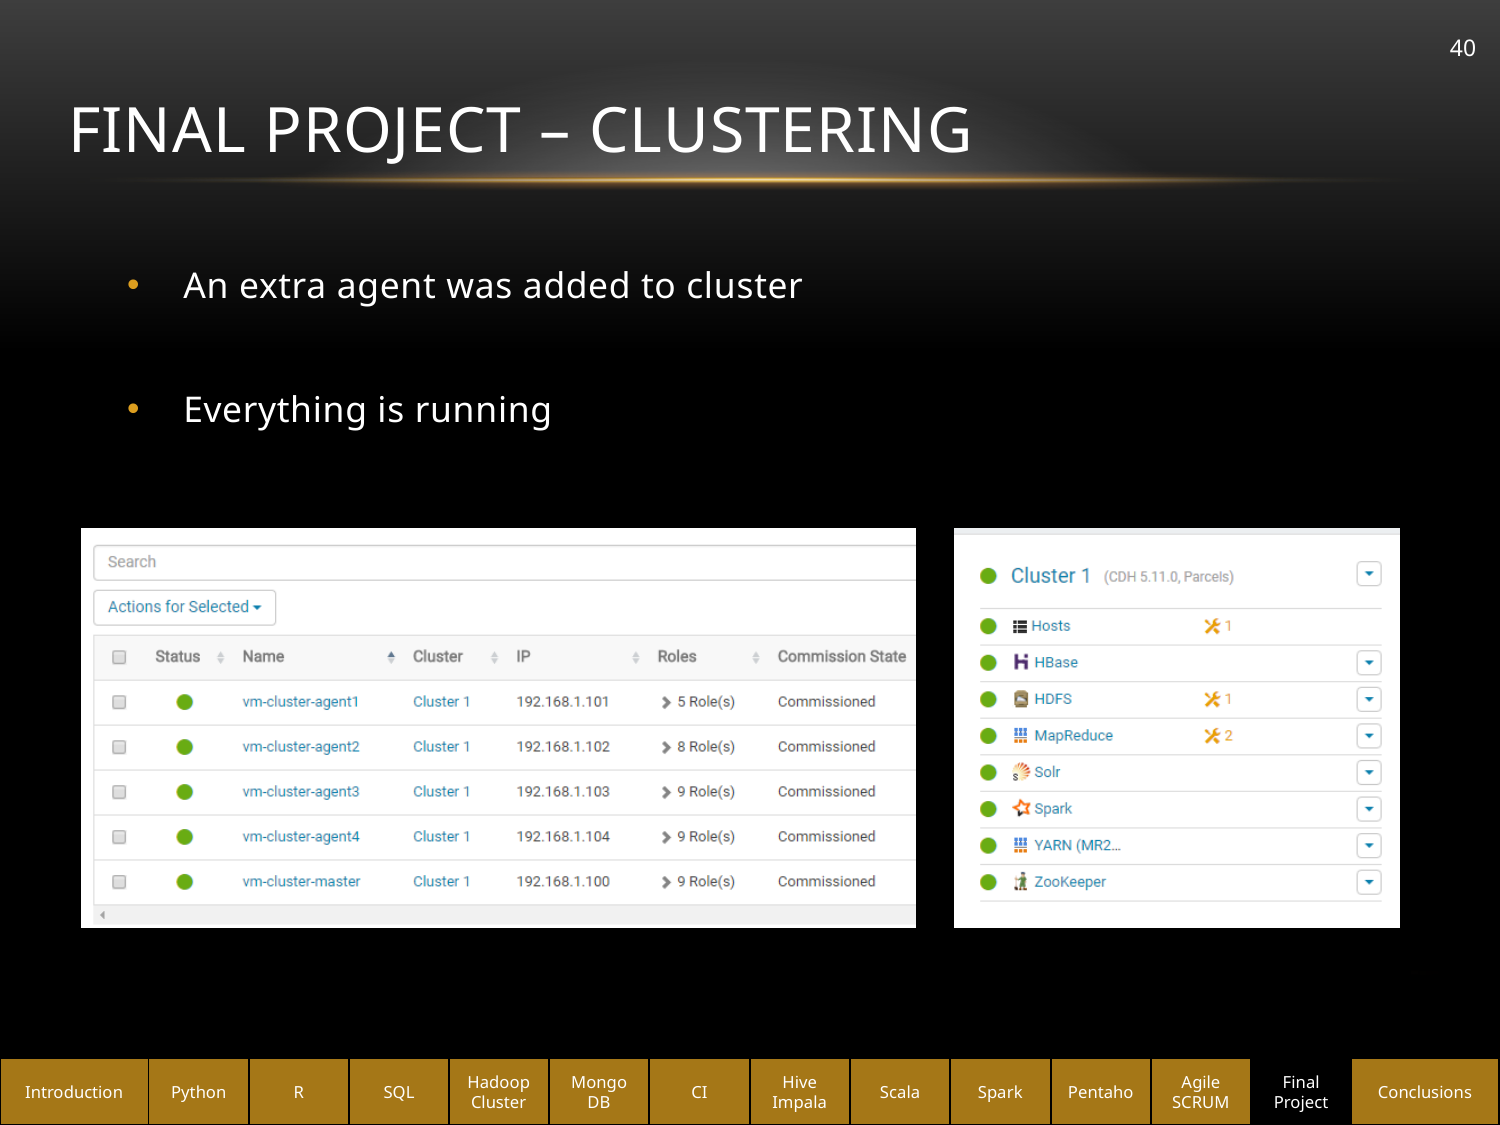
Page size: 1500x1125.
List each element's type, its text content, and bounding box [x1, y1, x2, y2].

title Final Project – Clustering [53, 19, 1400, 173]
slide_number 40 [1410, 19, 1492, 79]
picture [0, 0, 1500, 1058]
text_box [0, 1058, 1500, 1125]
list An extra agent was added to cluster Everything is running [112, 255, 1376, 1024]
